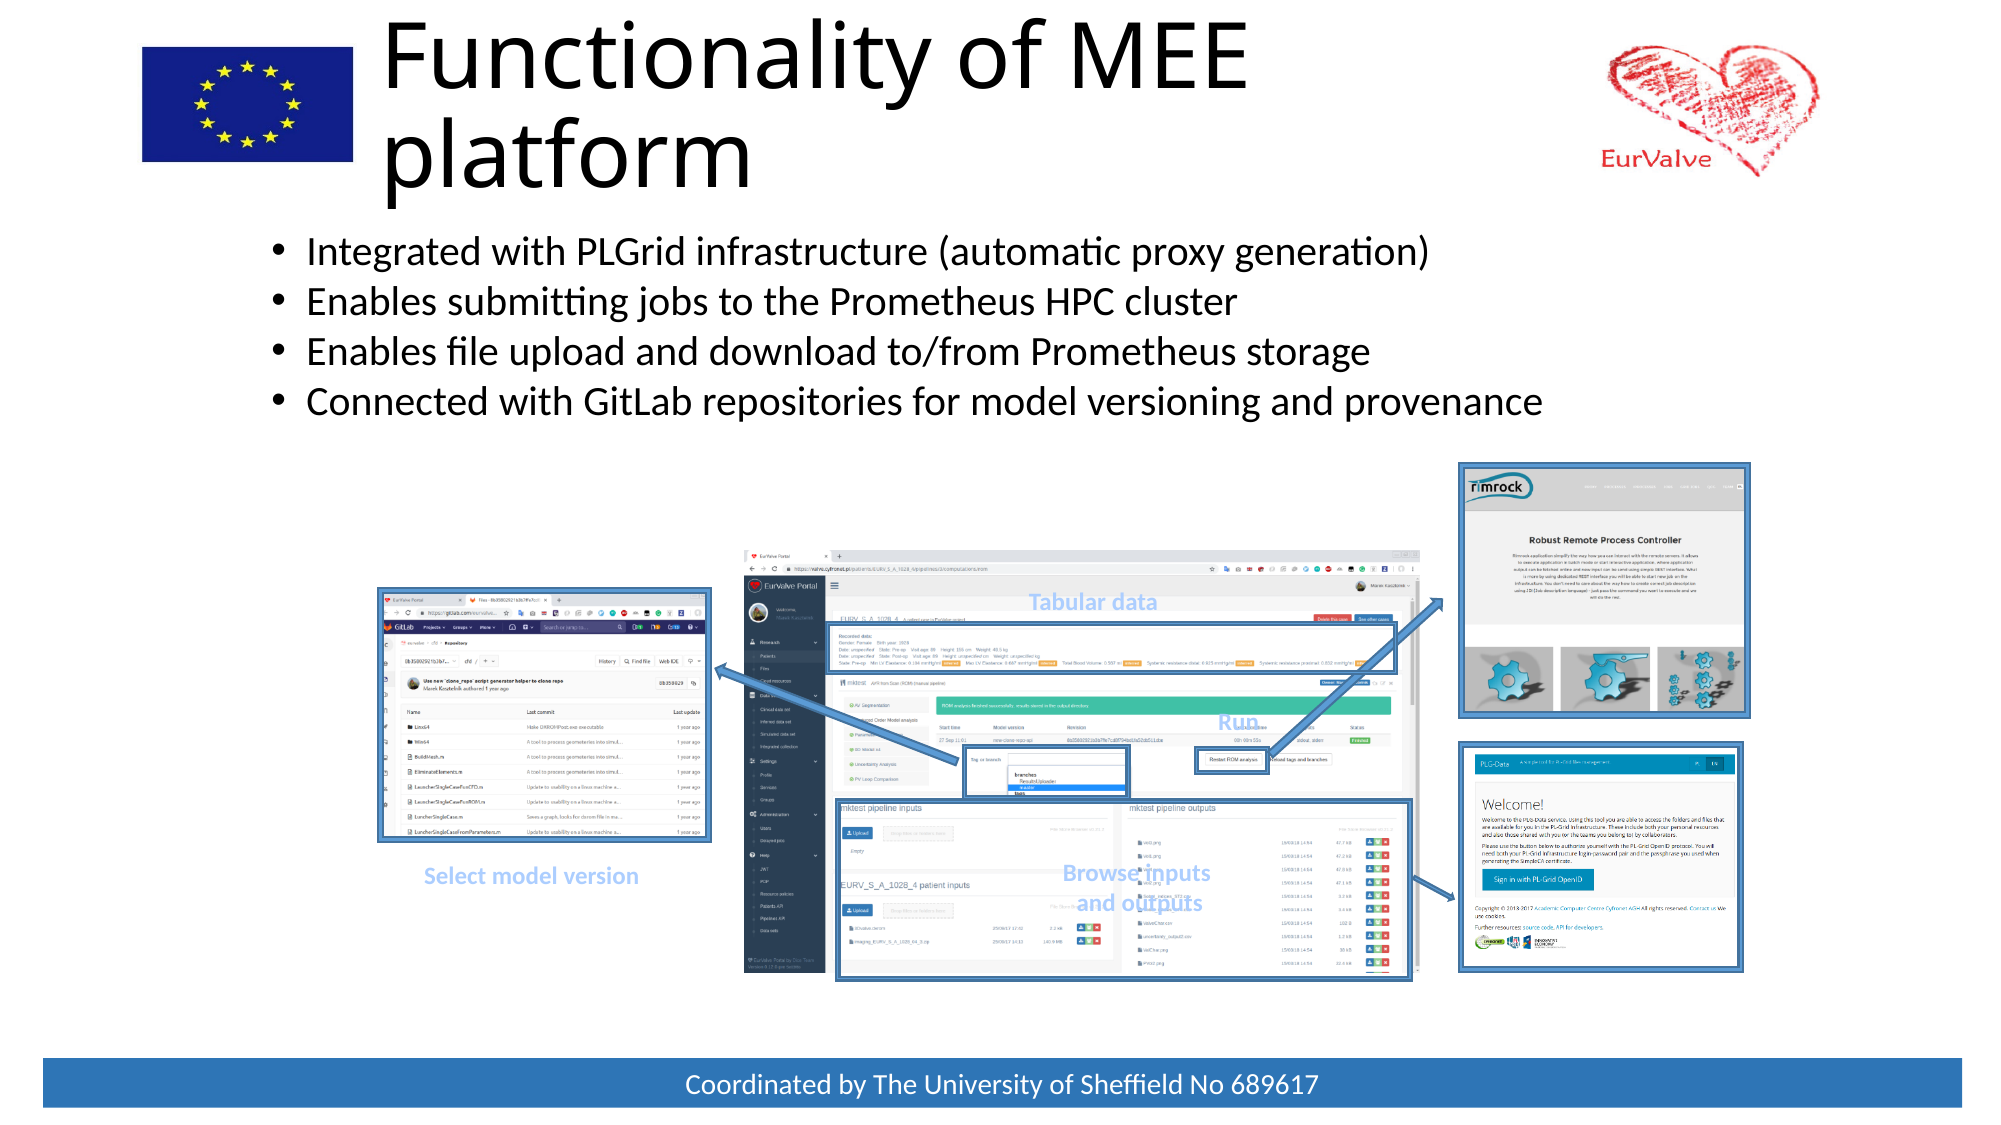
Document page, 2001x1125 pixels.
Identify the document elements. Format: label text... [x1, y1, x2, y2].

picture [1465, 746, 1744, 973]
text_box Select model version [412, 853, 651, 895]
picture [744, 550, 1420, 973]
title Functionality of MEE platform [365, 0, 1608, 216]
picture [1458, 468, 1751, 723]
text_box [377, 587, 712, 592]
text_box [1420, 597, 1444, 626]
picture [137, 43, 357, 165]
text_box [835, 973, 1413, 982]
text_box Integrated with PLGrid infrastructure (automatic proxy generation) Enables submitting jobs to the Prometheus HPC cluster Enables file upload and download to/from Prometheus storage Connected with GitLab repositories for model versioning and provenance [256, 216, 1623, 432]
text_box [1458, 462, 1751, 468]
picture [377, 592, 712, 843]
text_box [1458, 741, 1744, 973]
text_box [1420, 877, 1456, 903]
picture [1608, 37, 1827, 184]
text_box [714, 662, 744, 685]
